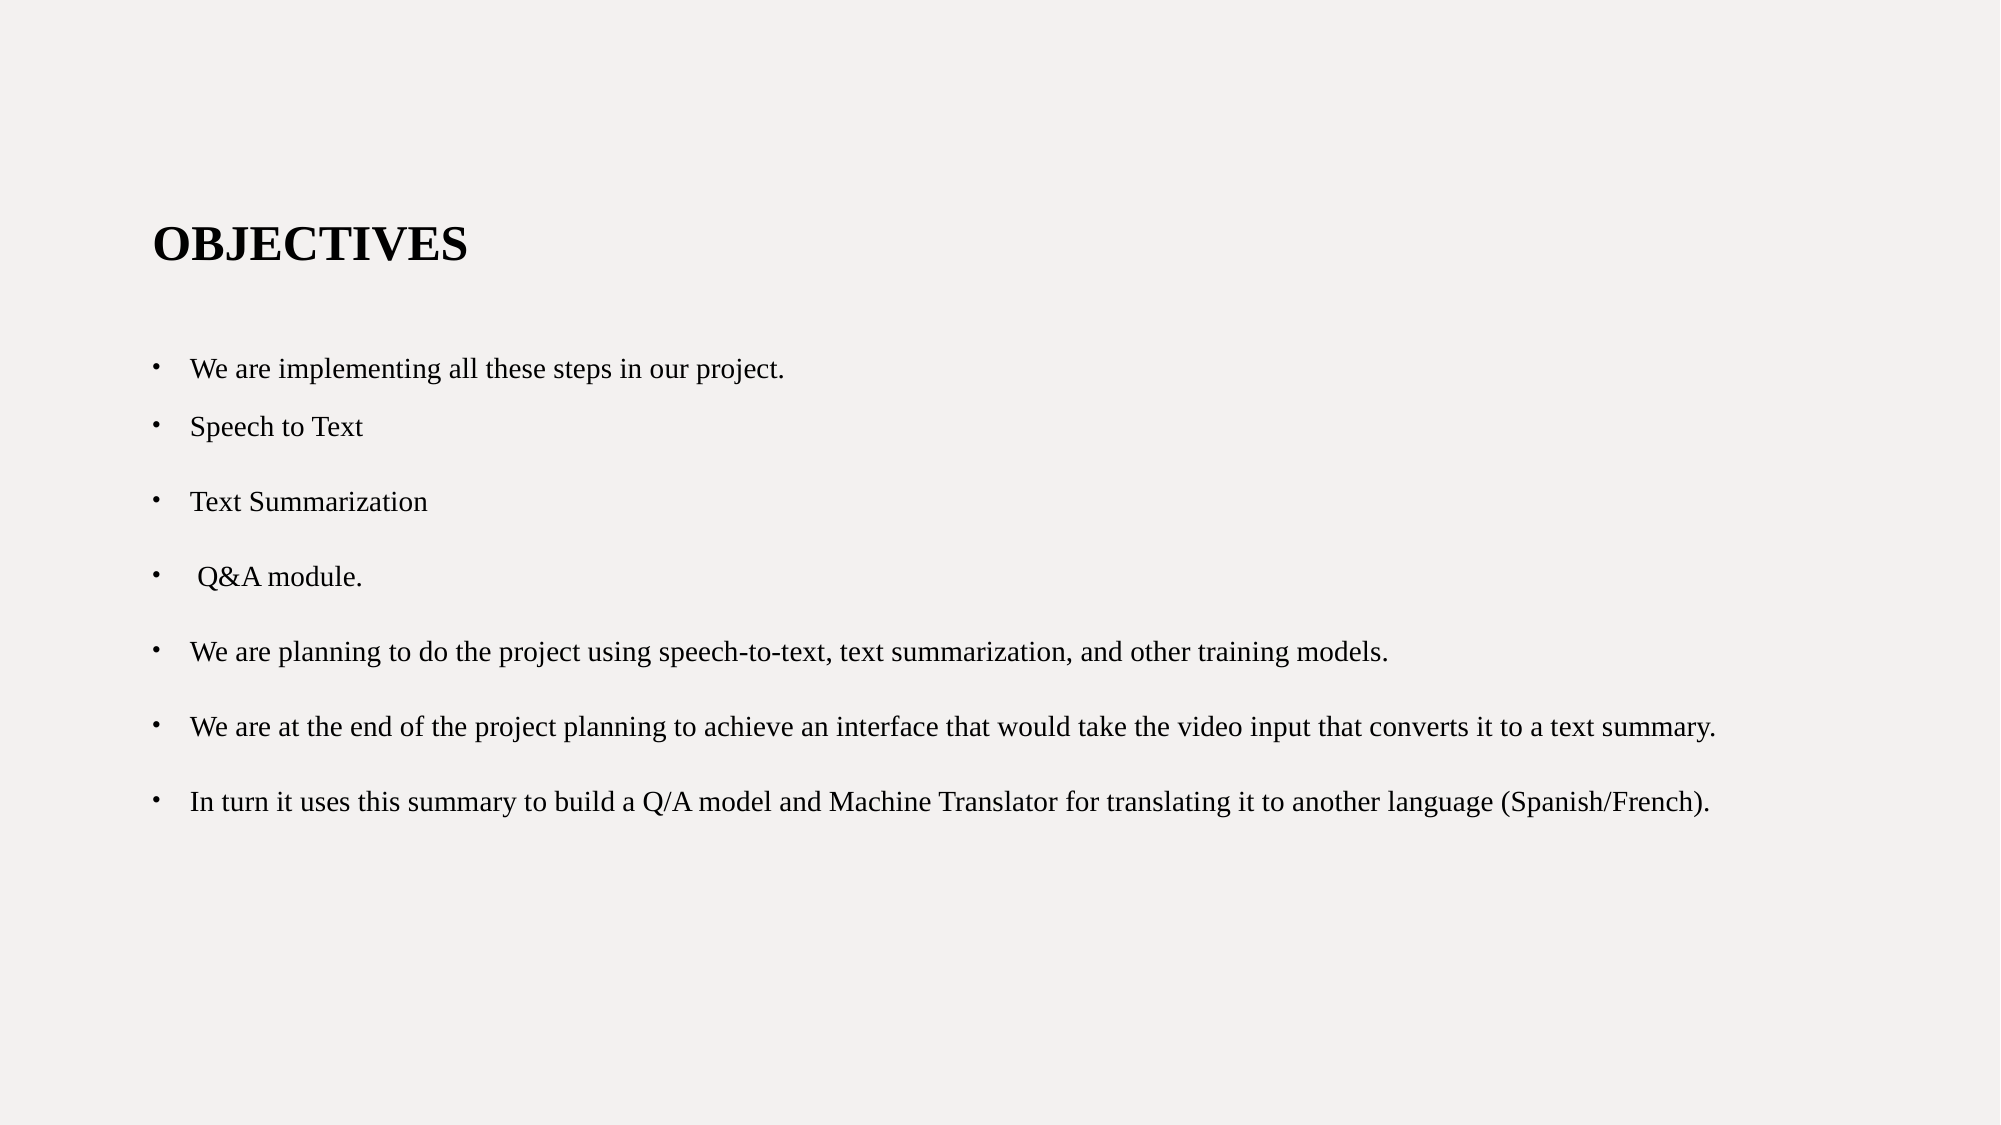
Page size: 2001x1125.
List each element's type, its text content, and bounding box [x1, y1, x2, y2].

title OBJECTIVES [137, 95, 1863, 280]
list We are implementing all these steps in our project. Speech to Text Text Summarization Q&A module. We are planning to do the project using speech-to-text, text summarization, and other training models. We are at the end of the project planning to achieve an interface that would take the video input that converts it to a text summary. In turn it uses this summary to build a Q/A model and Machine Translator for translating it to another language (Spanish/French). [137, 338, 1863, 1014]
